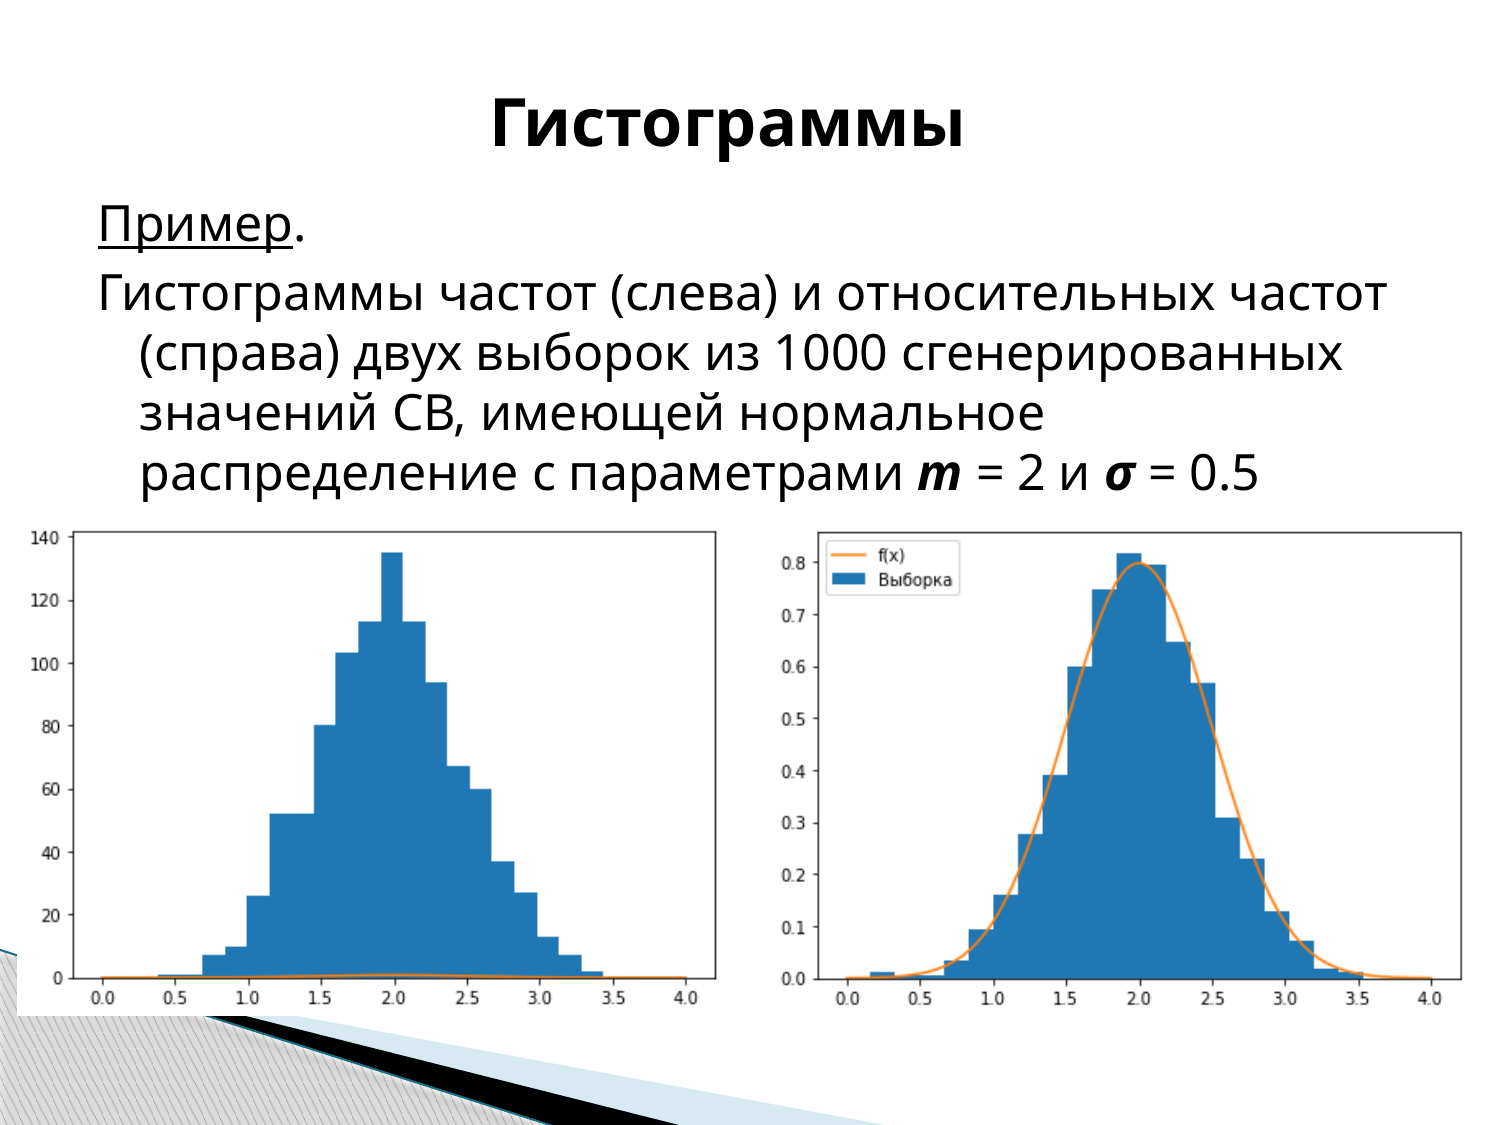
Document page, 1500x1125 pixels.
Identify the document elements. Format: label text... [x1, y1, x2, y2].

title Гистограммы [53, 42, 1404, 197]
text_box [17, 514, 1482, 1016]
list Пример. Гистограммы частот (слева) и относительных частот (справа) двух выборок из 1000 сгенерированных значений СВ, имеющей нормальное распределение с параметрами m = 2 и σ = 0.5 [64, 184, 1437, 514]
